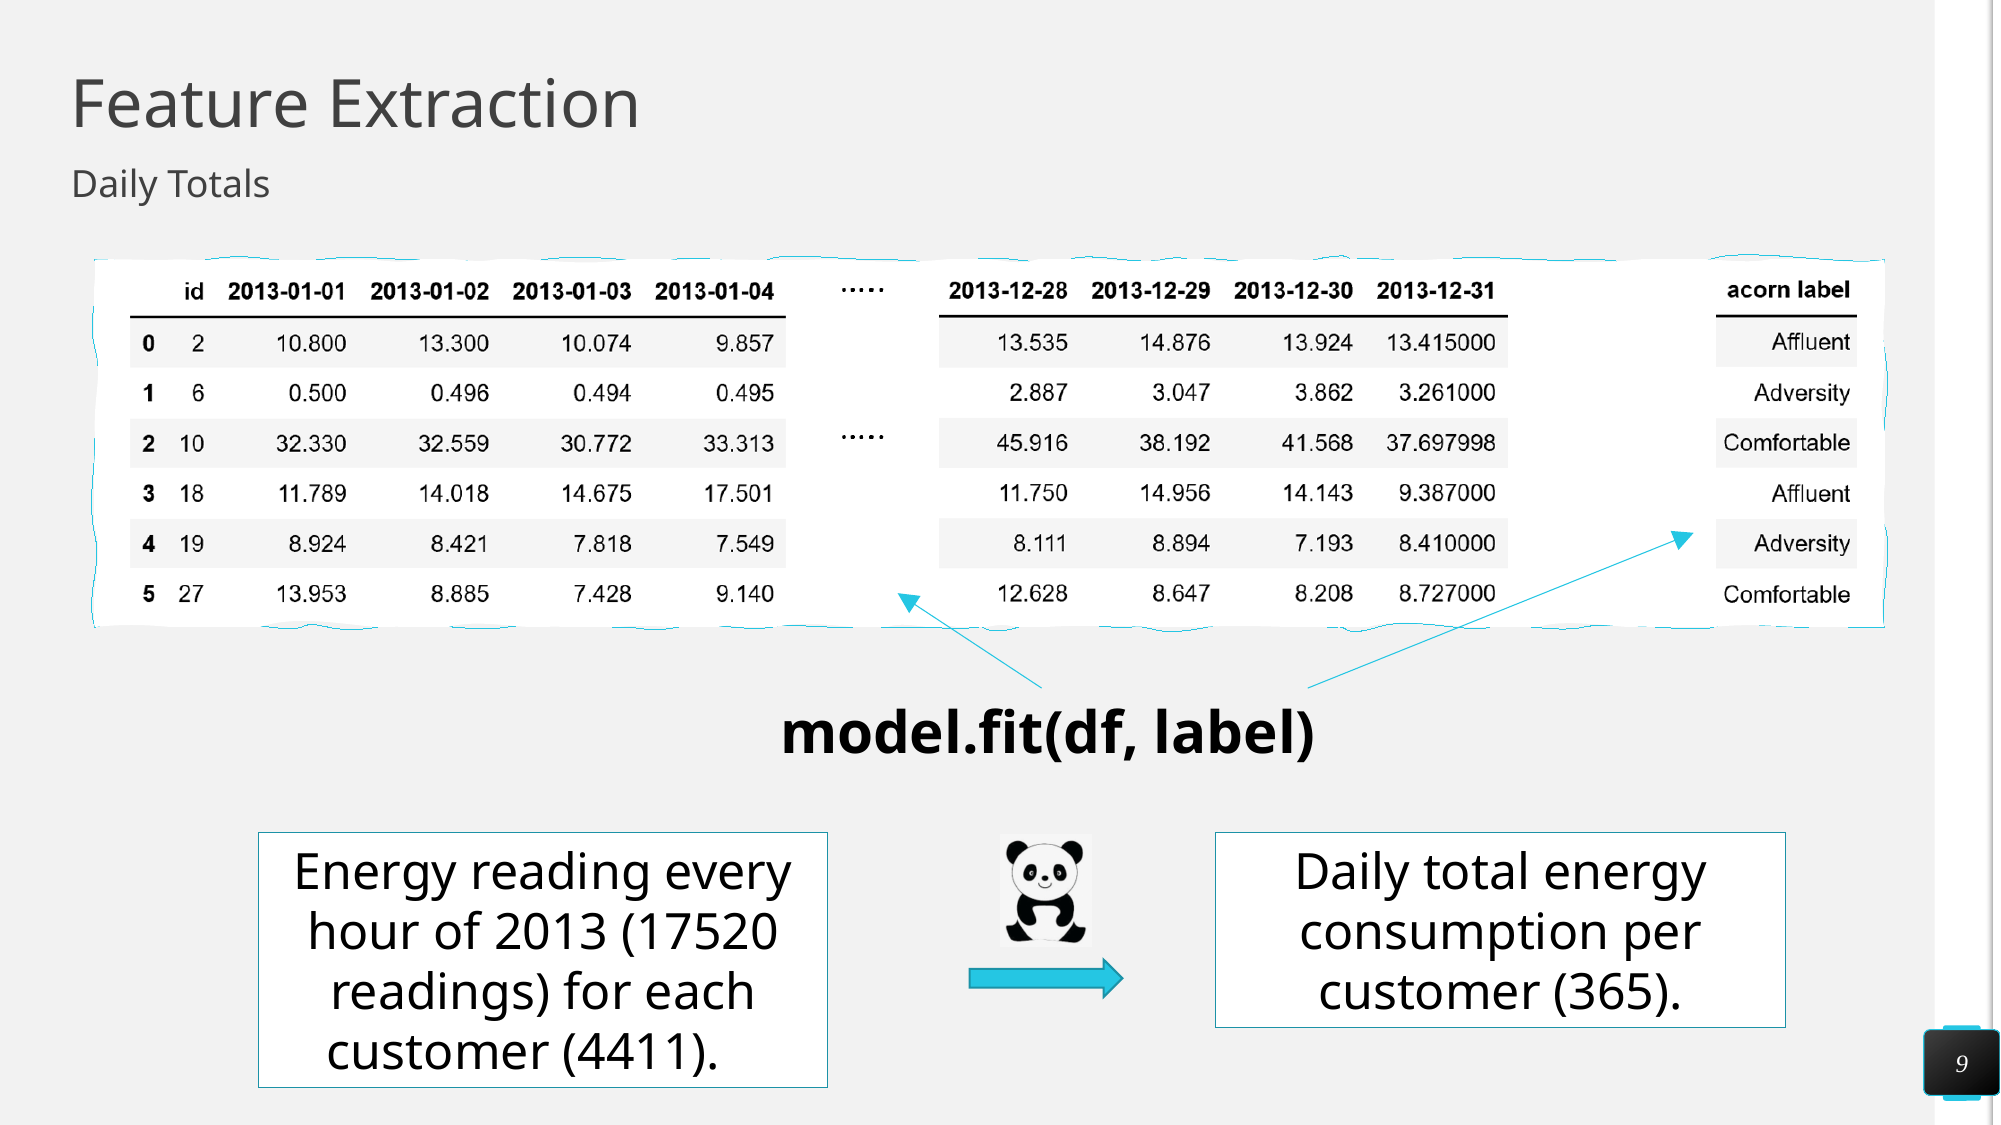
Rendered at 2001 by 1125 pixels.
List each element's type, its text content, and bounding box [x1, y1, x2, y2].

text_box Daily total energy consumption per customer (365). [1215, 832, 1786, 1028]
list Daily Totals [70, 165, 1931, 225]
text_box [1307, 532, 1694, 689]
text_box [999, 834, 1092, 947]
text_box Energy reading every hour of 2013 (17520 readings) for each customer (4411). [258, 832, 828, 1088]
text_box [968, 957, 1124, 1000]
title Feature Extraction [70, 70, 1930, 142]
text_box model.fit(df, label) [607, 688, 1489, 773]
slide_number 9 [1923, 1029, 2000, 1096]
picture [94, 259, 1885, 628]
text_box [897, 593, 1042, 689]
